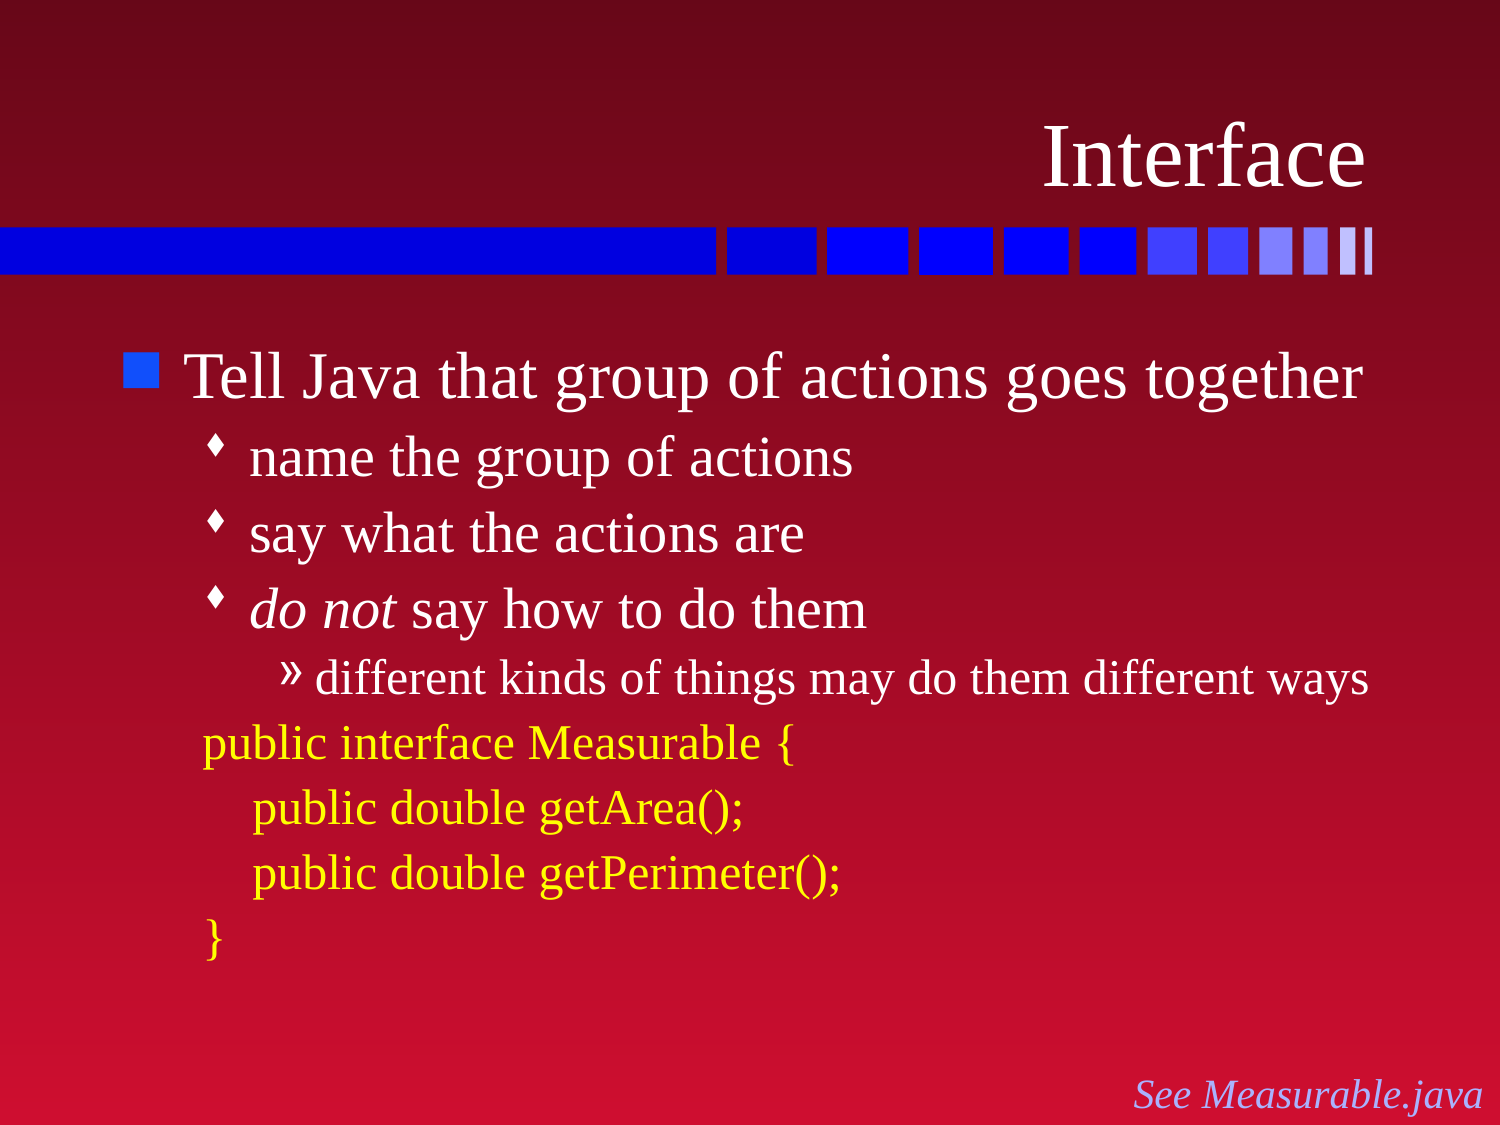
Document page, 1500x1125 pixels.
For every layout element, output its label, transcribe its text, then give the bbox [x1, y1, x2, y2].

title Interface [109, 27, 1383, 213]
text_box See Measurable.java [1118, 1059, 1499, 1125]
list Tell Java that group of actions goes together name the group of actions say what the actions are do not say how to do them different kinds of things may do them different ways public interface Measurable { public double getArea(); public double getPerimeter(); } [111, 324, 1388, 1001]
